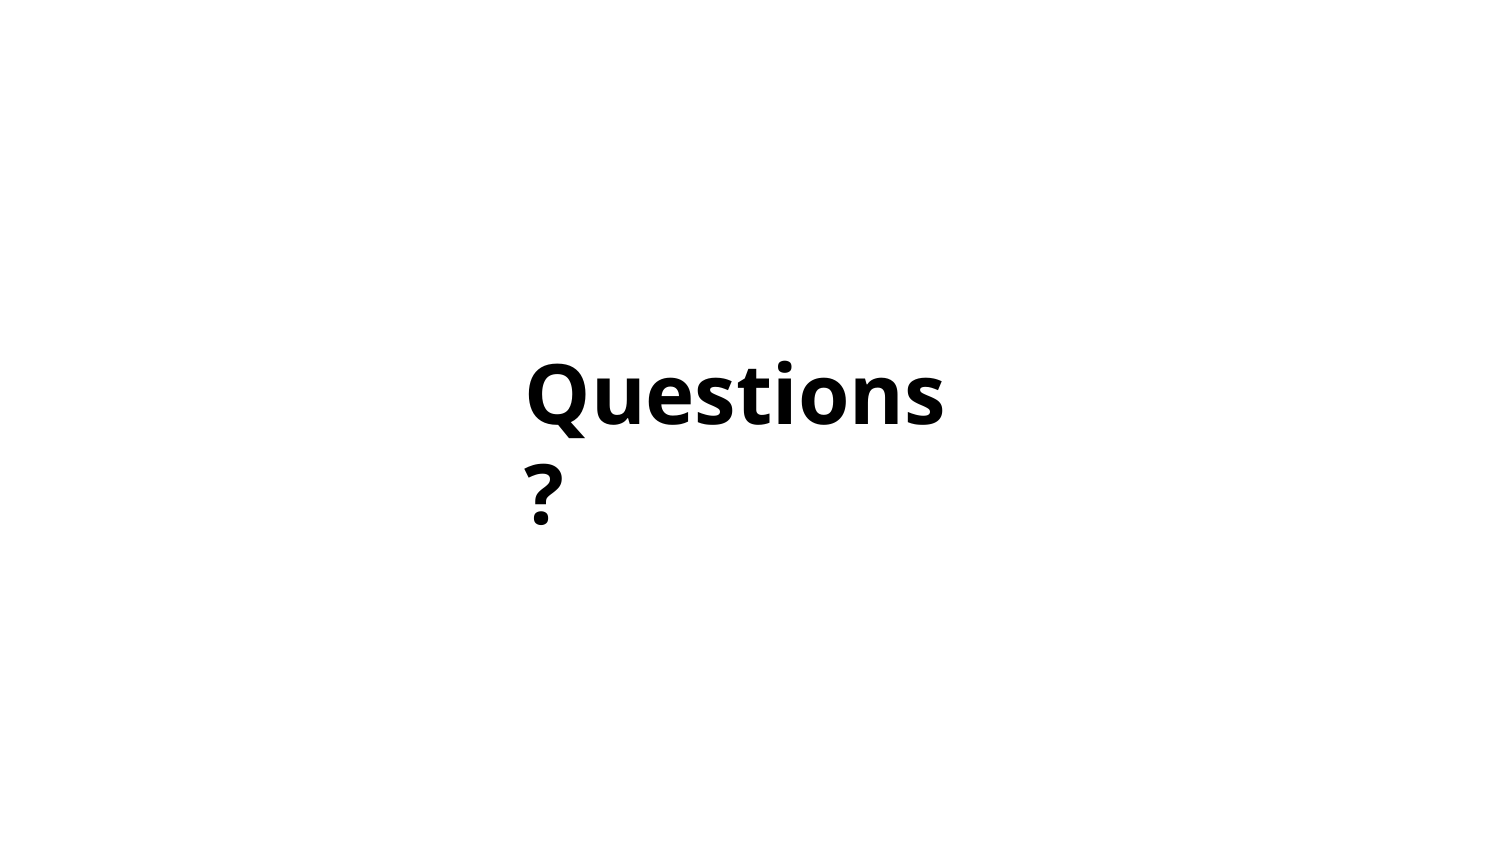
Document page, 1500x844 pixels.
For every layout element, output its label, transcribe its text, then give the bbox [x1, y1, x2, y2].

title Questions? [509, 325, 991, 422]
